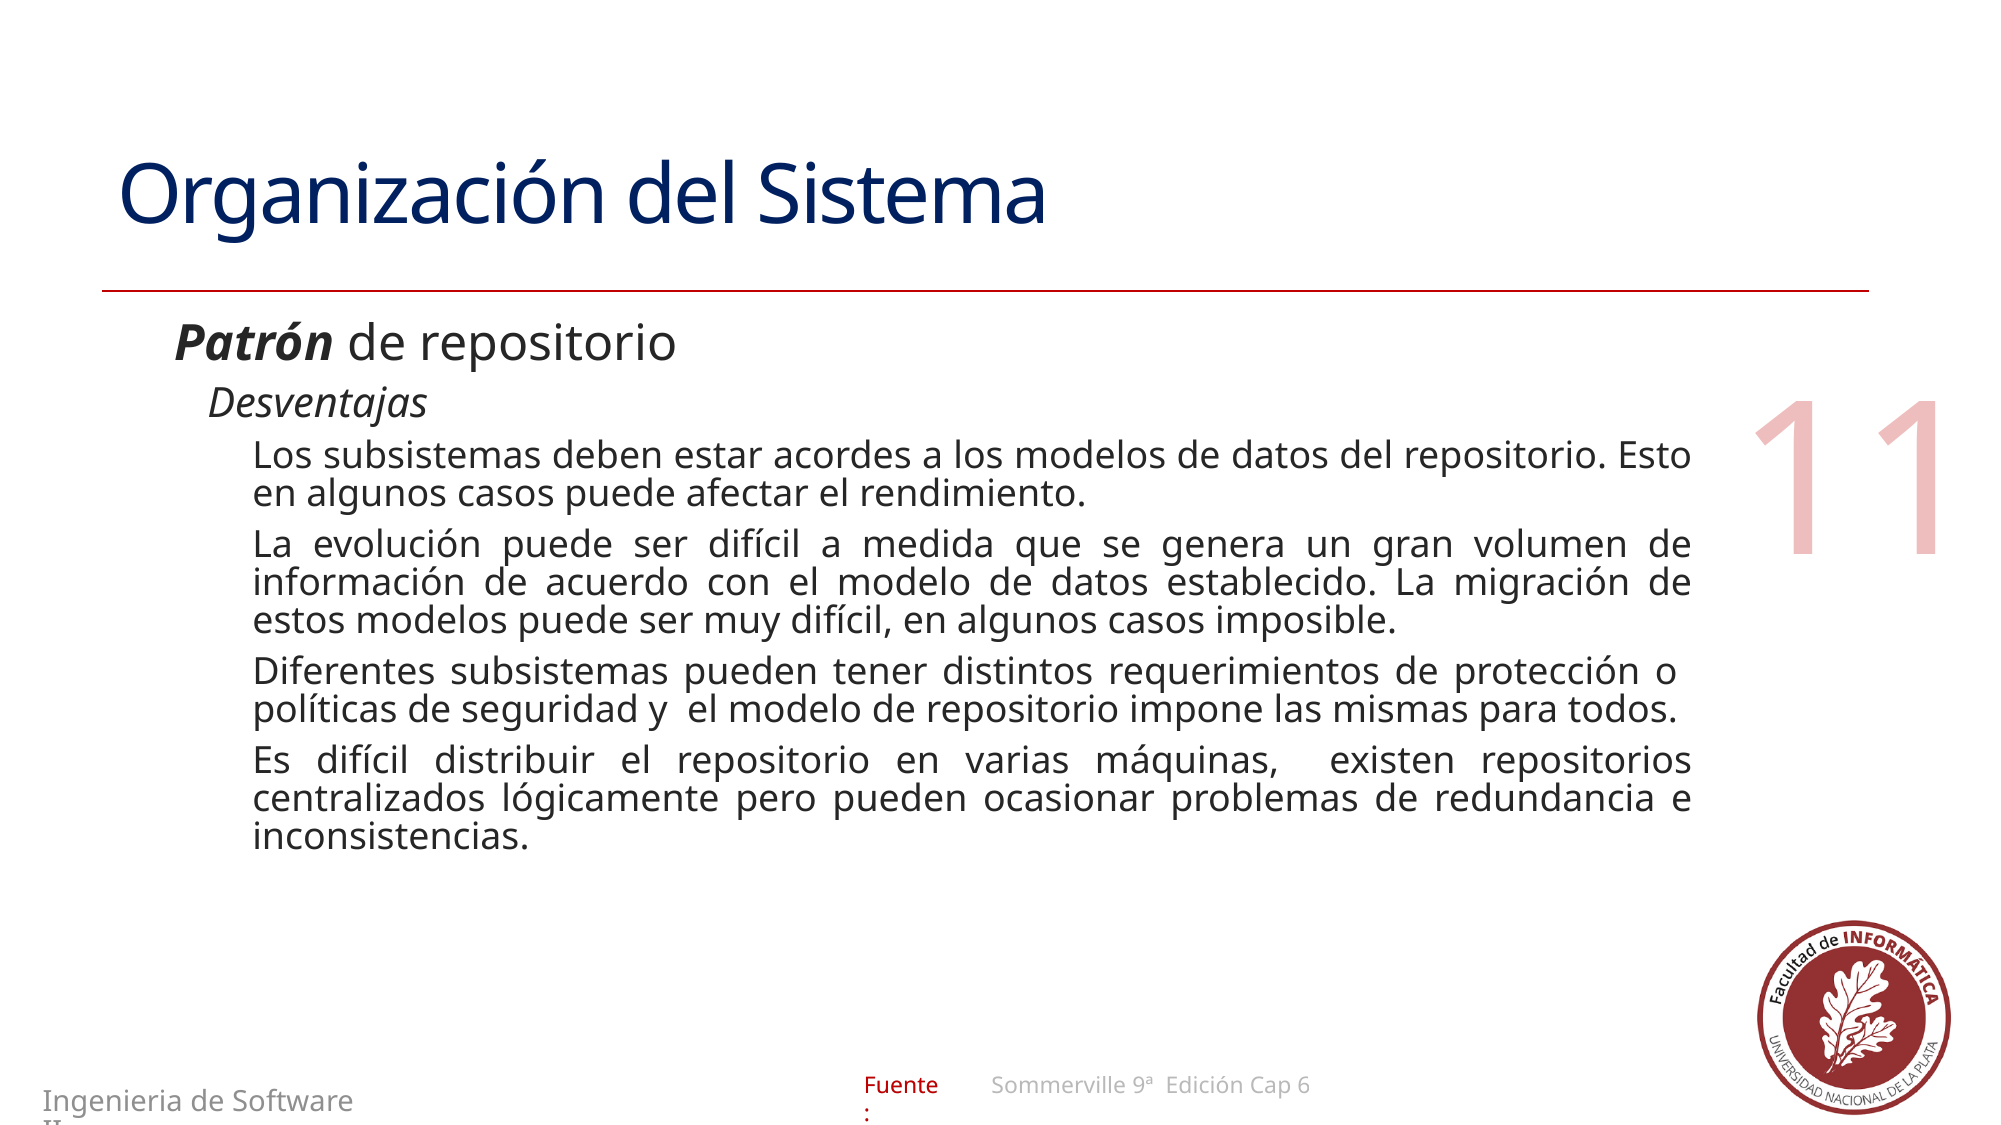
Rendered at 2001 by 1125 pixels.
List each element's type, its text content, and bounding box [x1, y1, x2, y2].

footer Ingenieria de Software II [27, 1075, 382, 1111]
slide_number 11 [1709, 467, 1998, 640]
list Patrón de repositorio Desventajas Los subsistemas deben estar acordes a los modelos de datos del repositorio. Esto en algunos casos puede afectar el rendimiento. La evolución puede ser difícil a medida que se genera un gran volumen de información de acuerdo con el modelo de datos establecido. La migración de estos modelos puede ser muy difícil, en algunos casos imposible. Diferentes subsistemas pueden tener distintos requerimientos de protección o políticas de seguridad y el modelo de repositorio impone las mismas para todos. Es difícil distribuir el repositorio en varias máquinas, existen repositorios centralizados lógicamente pero pueden ocasionar problemas de redundancia e inconsistencias. [102, 312, 1709, 1047]
list Sommerville 9ª Edición Cap 6 [976, 1067, 1332, 1118]
picture [1757, 920, 1956, 1116]
title Organización del Sistema [102, 105, 1870, 291]
